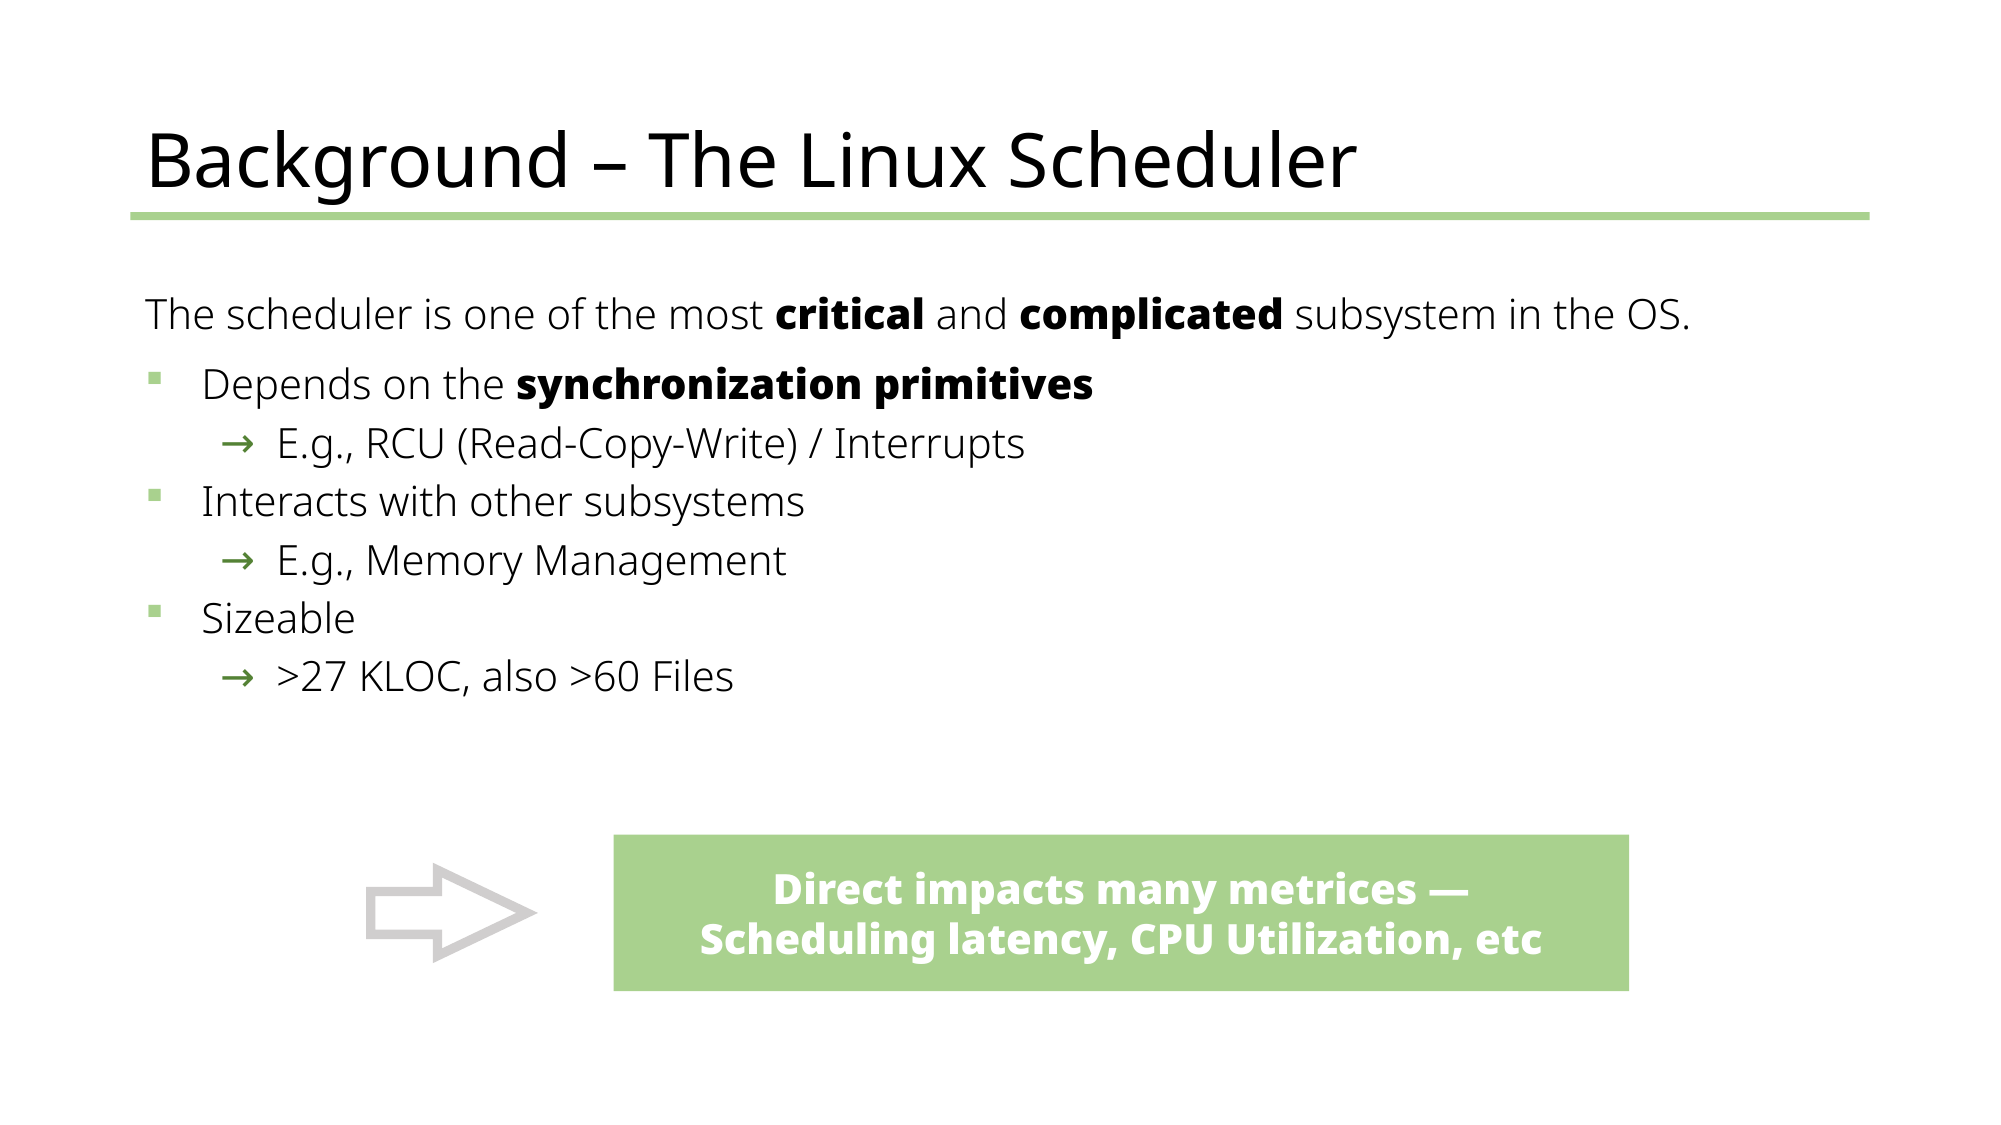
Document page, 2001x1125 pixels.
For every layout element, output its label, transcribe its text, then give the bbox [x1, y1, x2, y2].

text_box The scheduler is one of the most critical and complicated subsystem in the OS. Depends on the synchronization primitives E.g., RCU (Read-Copy-Write) / Interrupts Interacts with other subsystems E.g., Memory Management Sizeable >27 KLOC, also >60 Files [130, 271, 1870, 708]
text_box Background – The Linux Scheduler [130, 115, 1870, 211]
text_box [370, 834, 1630, 992]
text_box [129, 211, 1871, 221]
